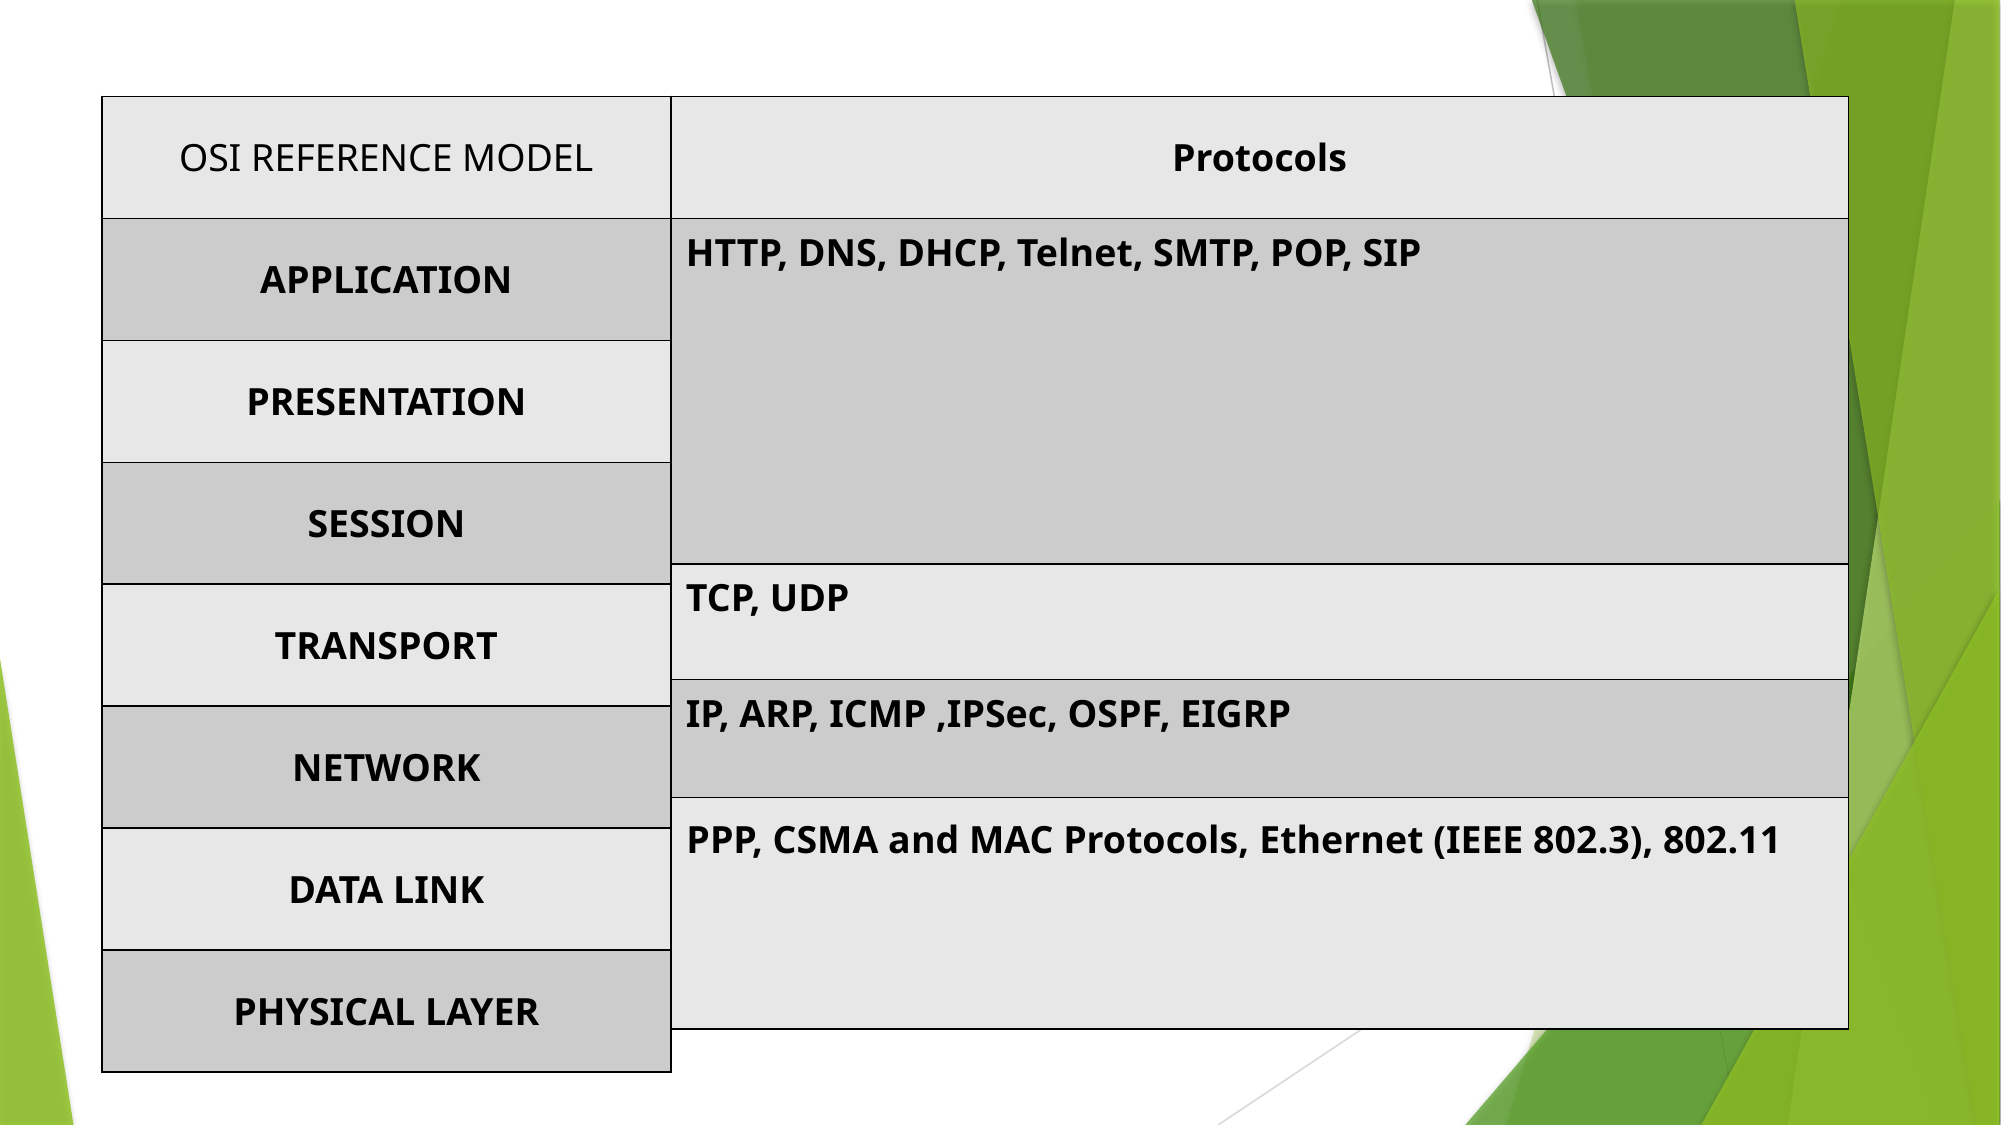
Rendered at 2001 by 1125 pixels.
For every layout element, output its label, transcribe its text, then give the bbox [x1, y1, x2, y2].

table_cell IP, ARP, ICMP ,IPSec, OSPF, EIGRP [672, 680, 1848, 797]
table_cell NETWORK [103, 707, 670, 827]
table_cell HTTP, DNS, DHCP, Telnet, SMTP, POP, SIP [672, 219, 1848, 563]
table_cell TRANSPORT [103, 585, 670, 705]
table_cell SESSION [103, 463, 670, 583]
table_header Protocols [672, 97, 1848, 218]
table_header OSI REFERENCE MODEL [103, 97, 670, 218]
table_cell TCP, UDP [672, 565, 1848, 679]
table_cell PHYSICAL LAYER [103, 951, 670, 1071]
table_cell APPLICATION [103, 219, 670, 340]
table_cell DATA LINK [103, 829, 670, 949]
table_cell PPP, CSMA and MAC Protocols, Ethernet (IEEE 802.3), 802.11 [672, 798, 1848, 1028]
table_cell PRESENTATION [103, 341, 670, 462]
